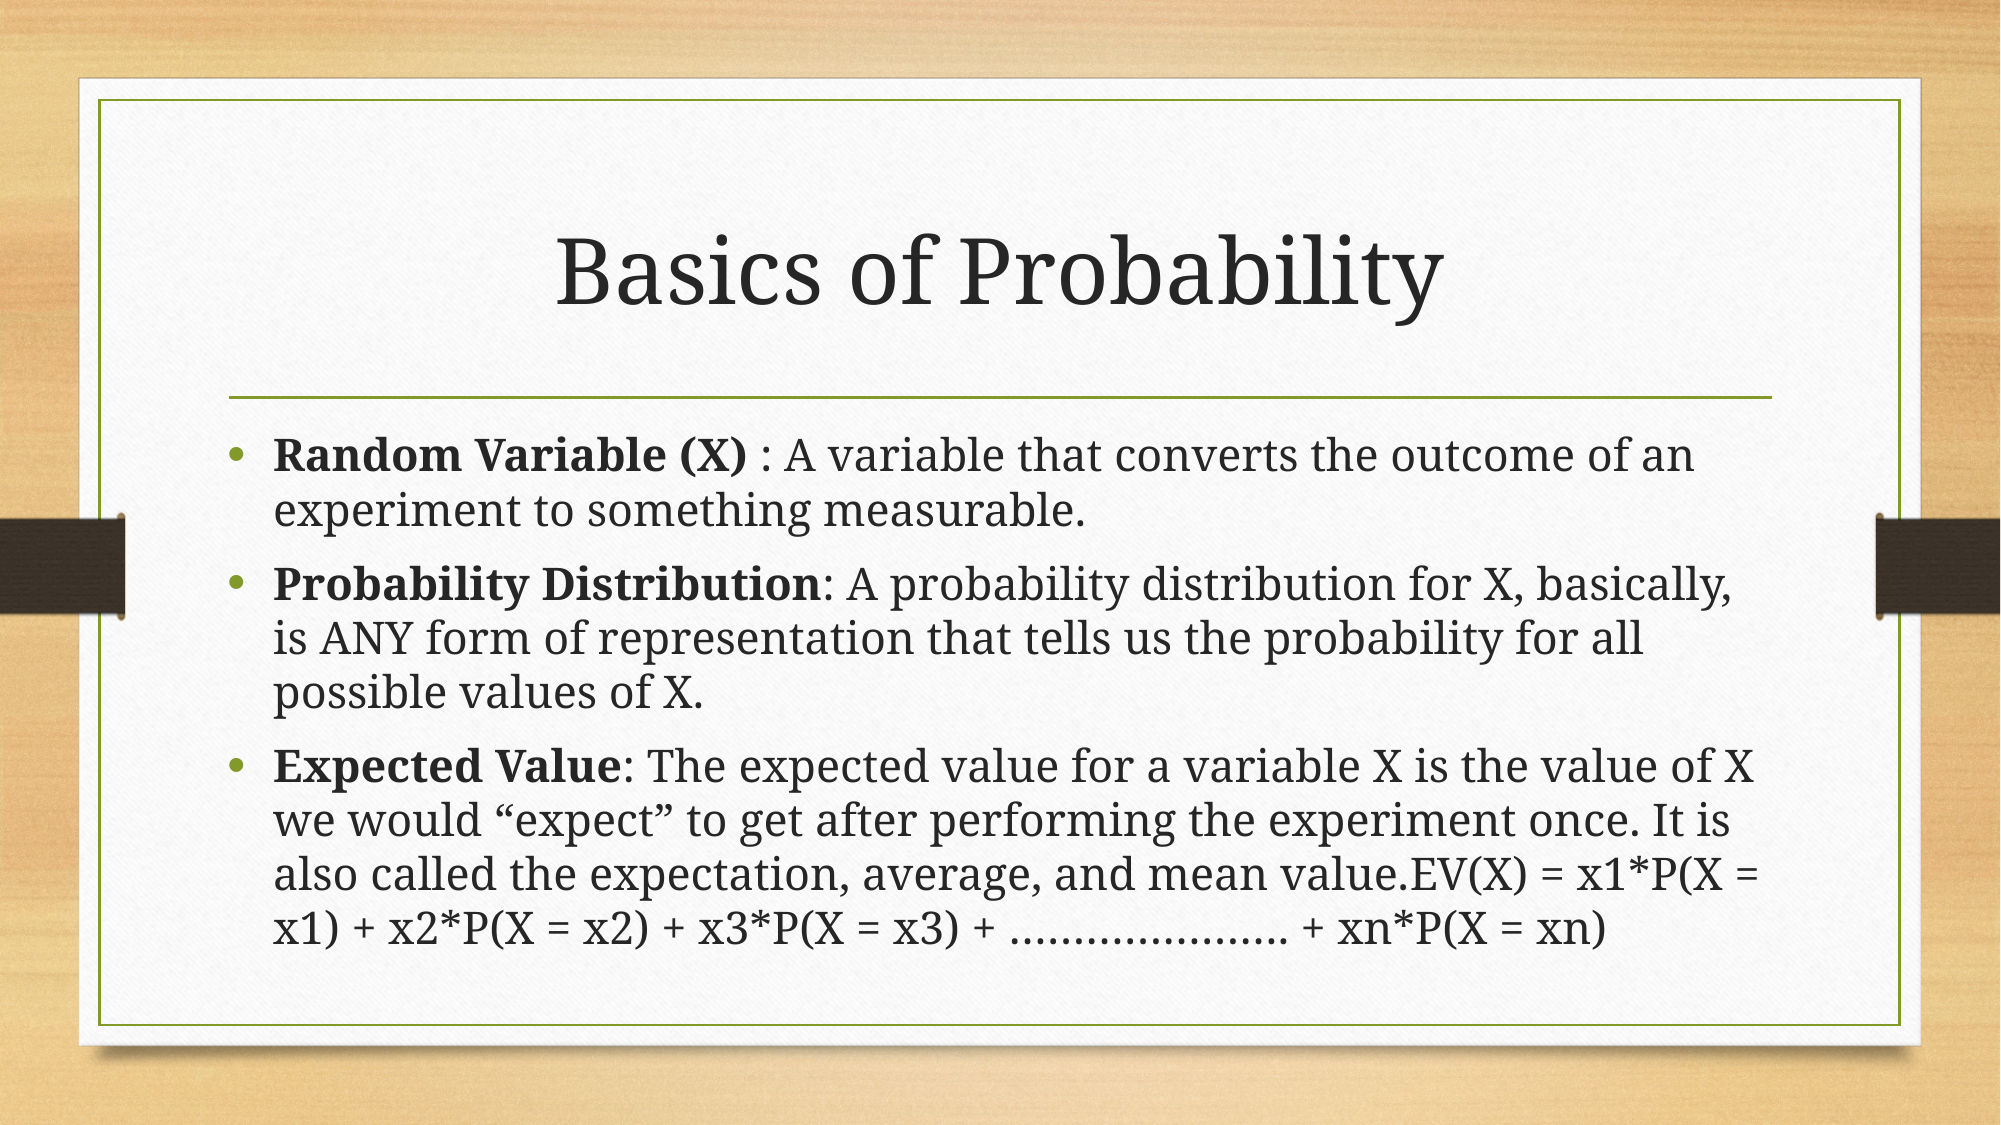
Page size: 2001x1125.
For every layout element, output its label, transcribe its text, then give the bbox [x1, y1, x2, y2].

list Random Variable (X) : A variable that converts the outcome of an experiment to something measurable. Probability Distribution: A probability distribution for X, basically, is ANY form of representation that tells us the probability for all possible values of X. Expected Value: The expected value for a variable X is the value of X we would “expect” to get after performing the experiment once. It is also called the expectation, average, and mean value.EV(X) = x1*P(X = x1) + x2*P(X = x2) + x3*P(X = x3) + …………………. + xn*P(X = xn) [212, 419, 1788, 964]
title Basics of Probability [212, 161, 1788, 375]
picture [0, 0, 2001, 1125]
